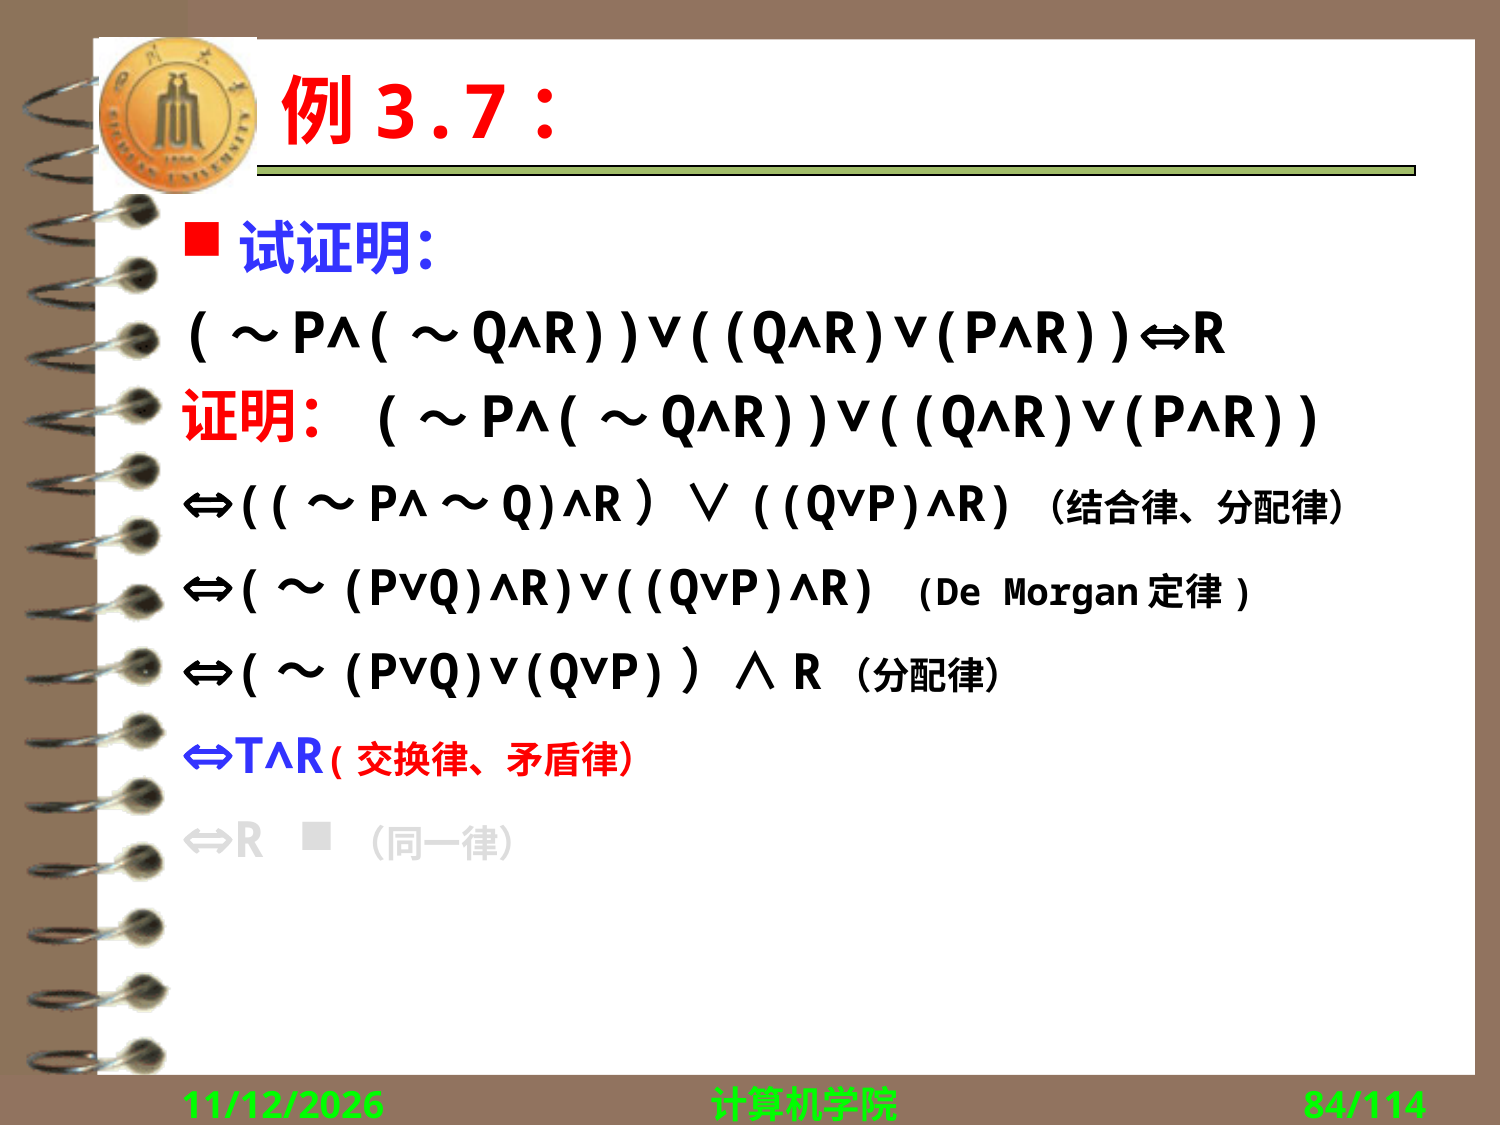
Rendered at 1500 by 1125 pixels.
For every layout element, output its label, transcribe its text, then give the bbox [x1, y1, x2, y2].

slide_number 84/114 [1128, 1073, 1442, 1100]
picture [0, 0, 257, 1075]
title 例3.7： [265, 50, 1415, 168]
list 试证明： (～P∧(～Q∧R))∨((Q∧R)∨(P∧R))R 证明：(～P∧(～Q∧R))∨((Q∧R)∨(P∧R)) ((～P∧～Q)∧R）∨((Q∨P)∧R)（结合律、分配律） (～(P∨Q)∧R)∨((Q∨P)∧R) (De Morgan定律) (～(P∨Q)∨(Q∨P)）∧R（分配律） T∧R(交换律、矛盾律） R ■（同一律） [174, 191, 1459, 931]
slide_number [166, 1073, 479, 1100]
footer 计算机学院 [479, 1073, 1128, 1100]
